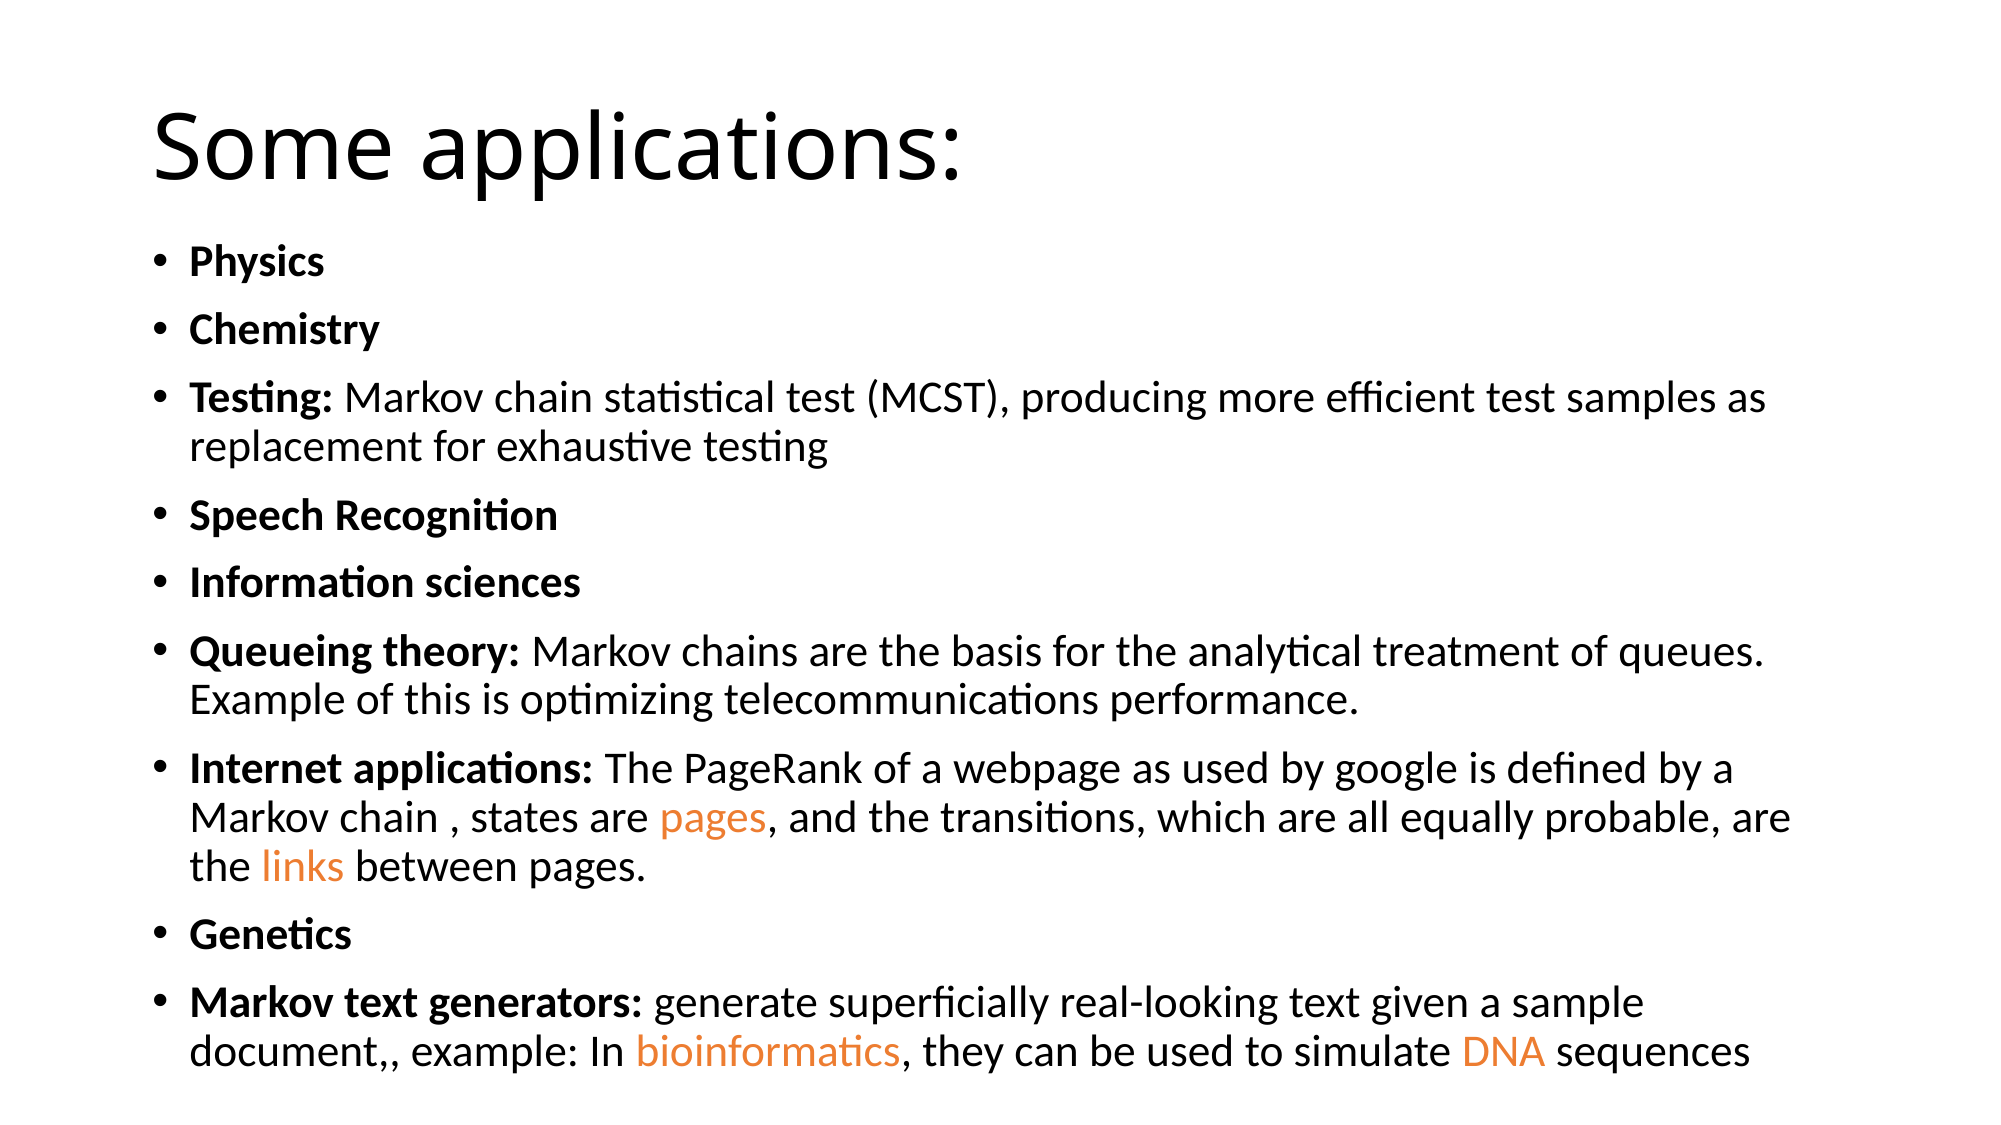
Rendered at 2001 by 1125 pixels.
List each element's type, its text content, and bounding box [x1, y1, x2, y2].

title Some applications: [137, 59, 1863, 230]
list Physics Chemistry Testing: Markov chain statistical test (MCST), producing more efficient test samples as replacement for exhaustive testing Speech Recognition Information sciences Queueing theory: Markov chains are the basis for the analytical treatment of queues. Example of this is optimizing telecommunications performance. Internet applications: The PageRank of a webpage as used by google is defined by a Markov chain , states are pages, and the transitions, which are all equally probable, are the links between pages. Genetics Markov text generators: generate superficially real-looking text given a sample document,, example: In bioinformatics, they can be used to simulate DNA sequences [137, 230, 1863, 1089]
